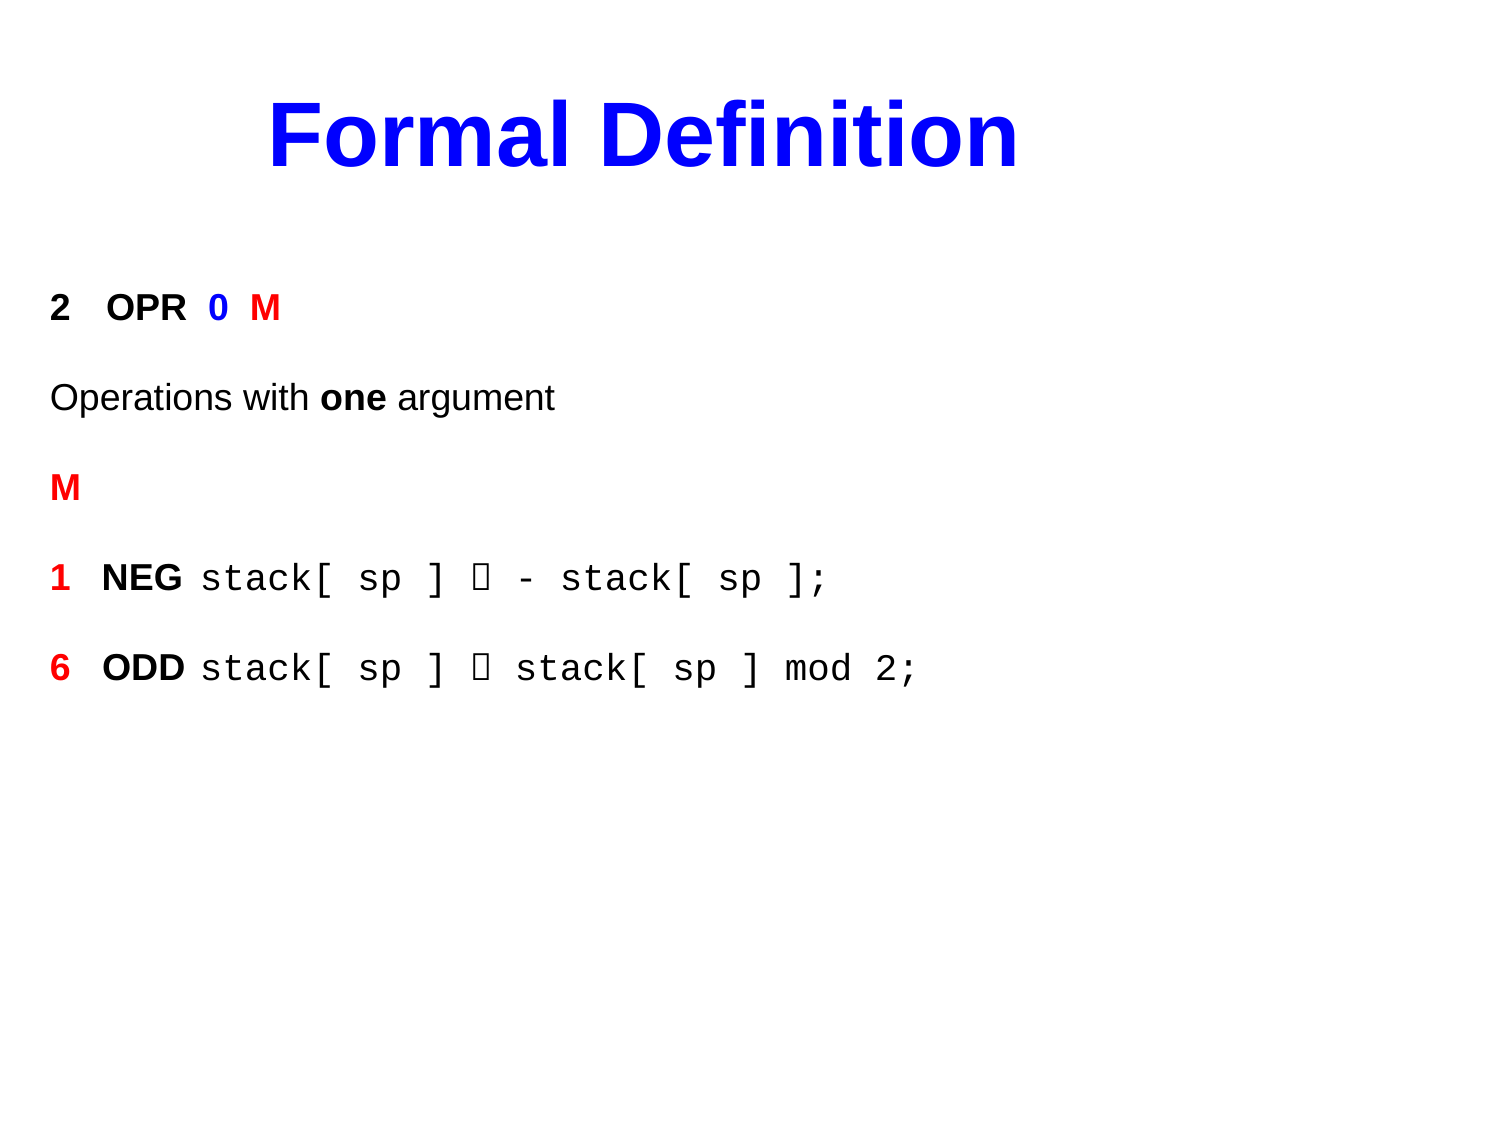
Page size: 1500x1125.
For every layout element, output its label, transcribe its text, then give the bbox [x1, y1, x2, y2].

text_box Formal Definition [217, 66, 1037, 192]
text_box OPR 0 M Operations with one argument M 1 NEG stack[ sp ]  - stack[ sp ]; 6 ODD stack[ sp ]  stack[ sp ] mod 2; [34, 275, 935, 718]
